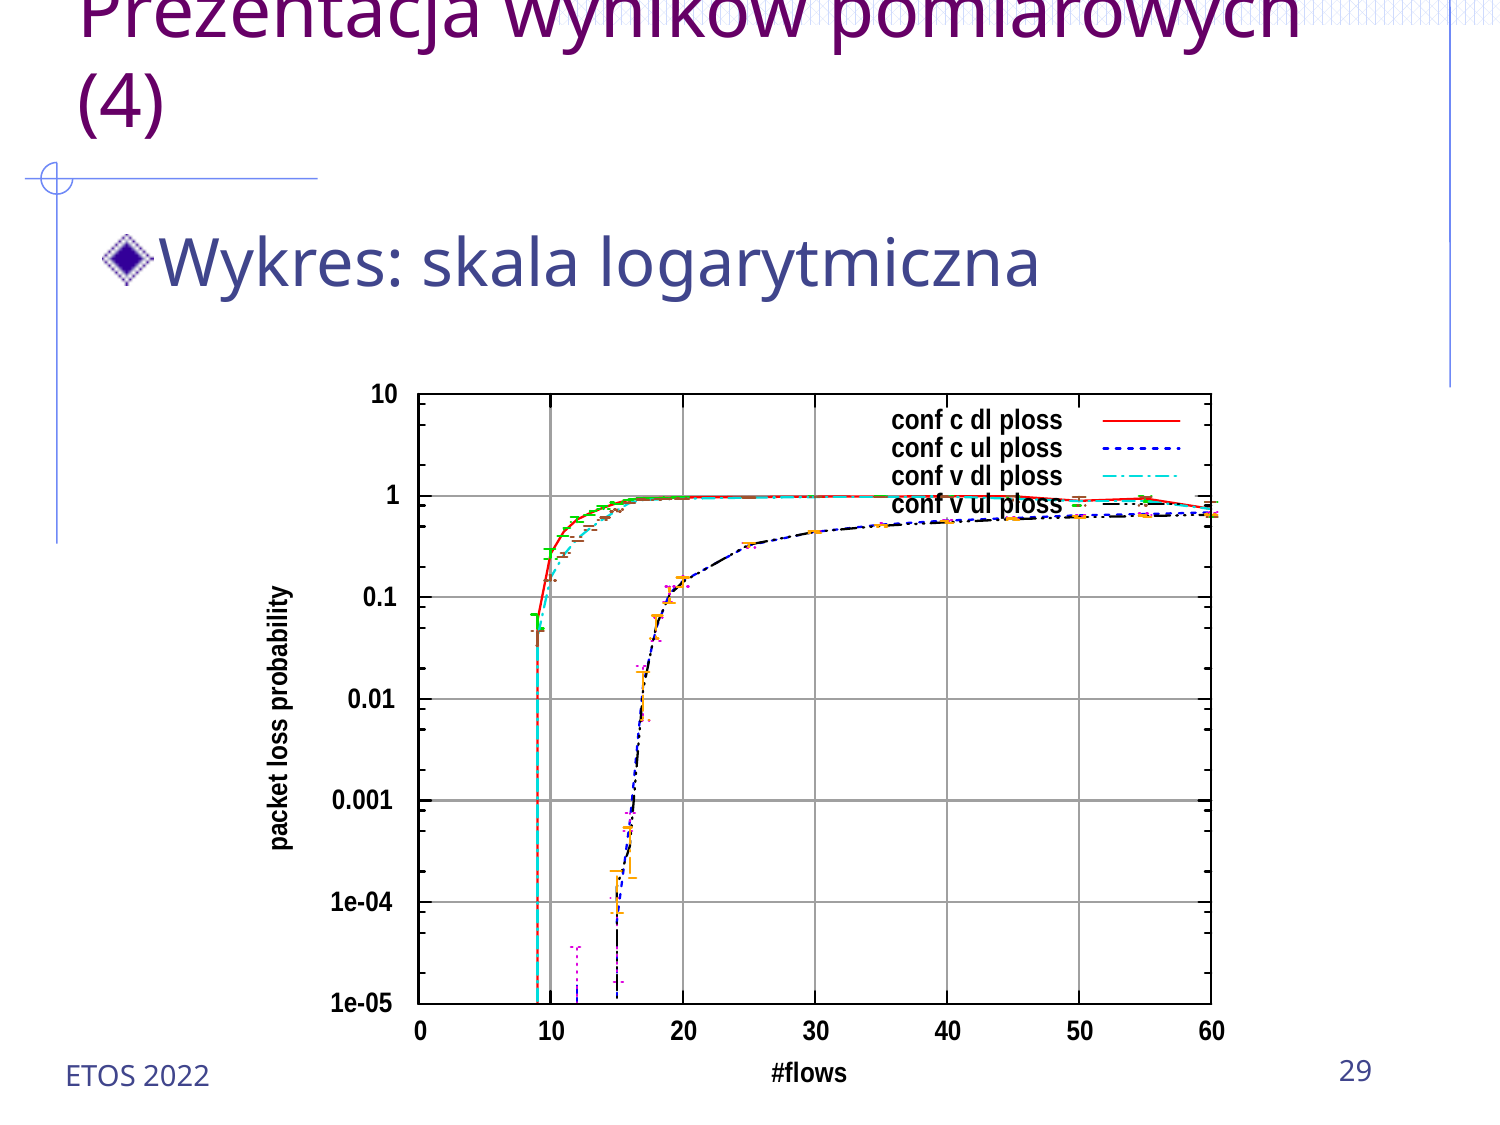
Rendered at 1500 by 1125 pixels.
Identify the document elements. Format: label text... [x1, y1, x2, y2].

picture [249, 362, 1263, 1093]
slide_number 29 [1263, 1025, 1388, 1100]
title Prezentacja wyników pomiarowych (4) [62, 37, 1425, 150]
picture [102, 234, 154, 286]
slide_number ETOS 2022 [50, 1025, 247, 1100]
list Wykres: skala logarytmiczna [87, 212, 1413, 988]
